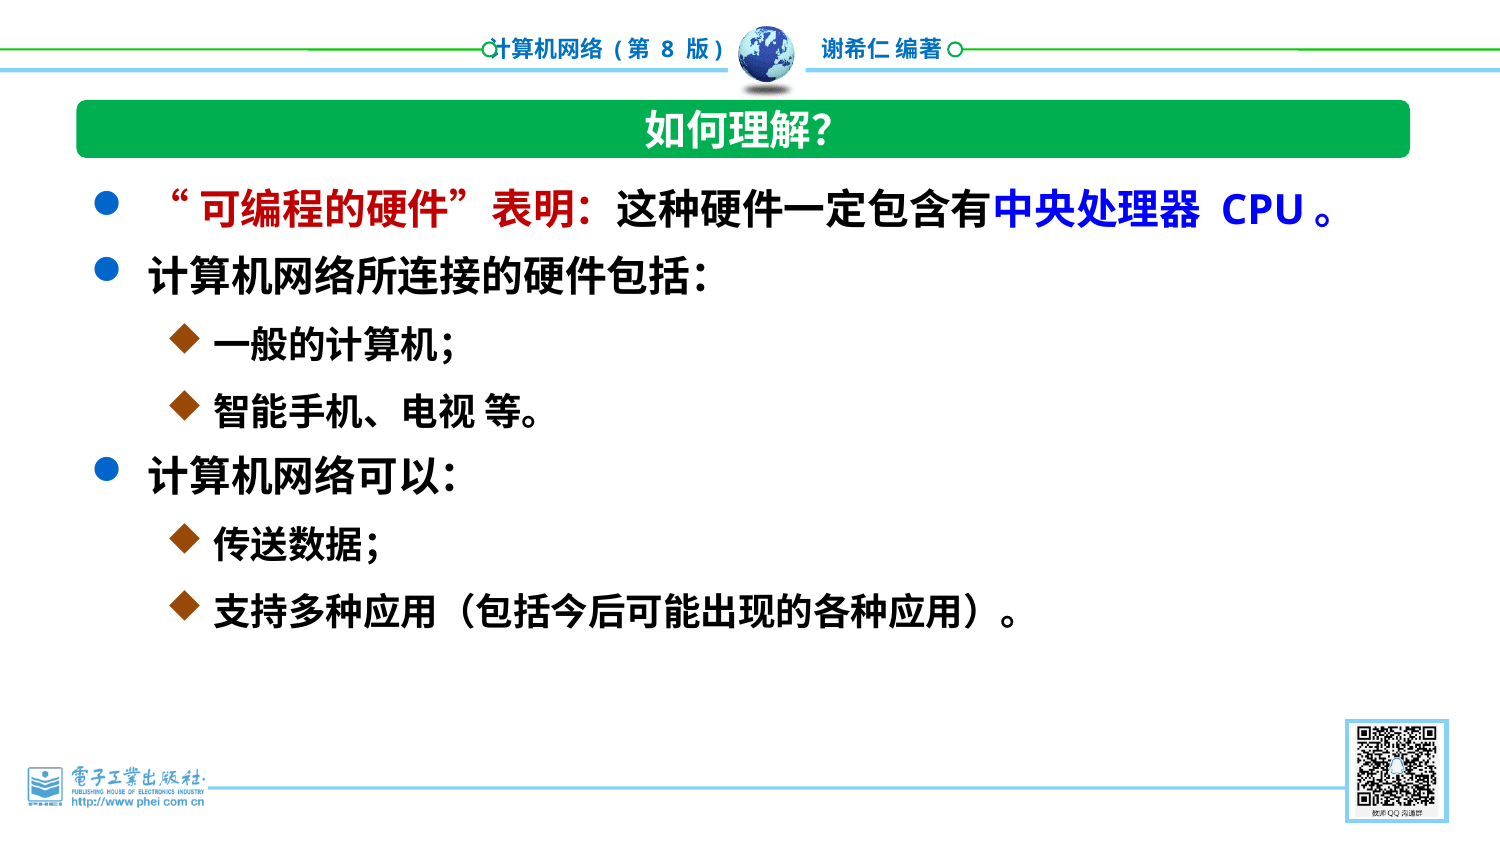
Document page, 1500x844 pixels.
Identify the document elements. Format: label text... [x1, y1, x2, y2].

picture [23, 764, 208, 809]
picture [736, 24, 796, 99]
picture [1355, 724, 1438, 817]
list “可编程的硬件”表明：这种硬件一定包含有中央处理器 CPU。 计算机网络所连接的硬件包括： 一般的计算机； 智能手机、电视 等。 计算机网络可以： 传送数据； 支持多种应用（包括今后可能出现的各种应用）。 [76, 159, 1410, 716]
list 如何理解？ [204, 99, 1293, 158]
